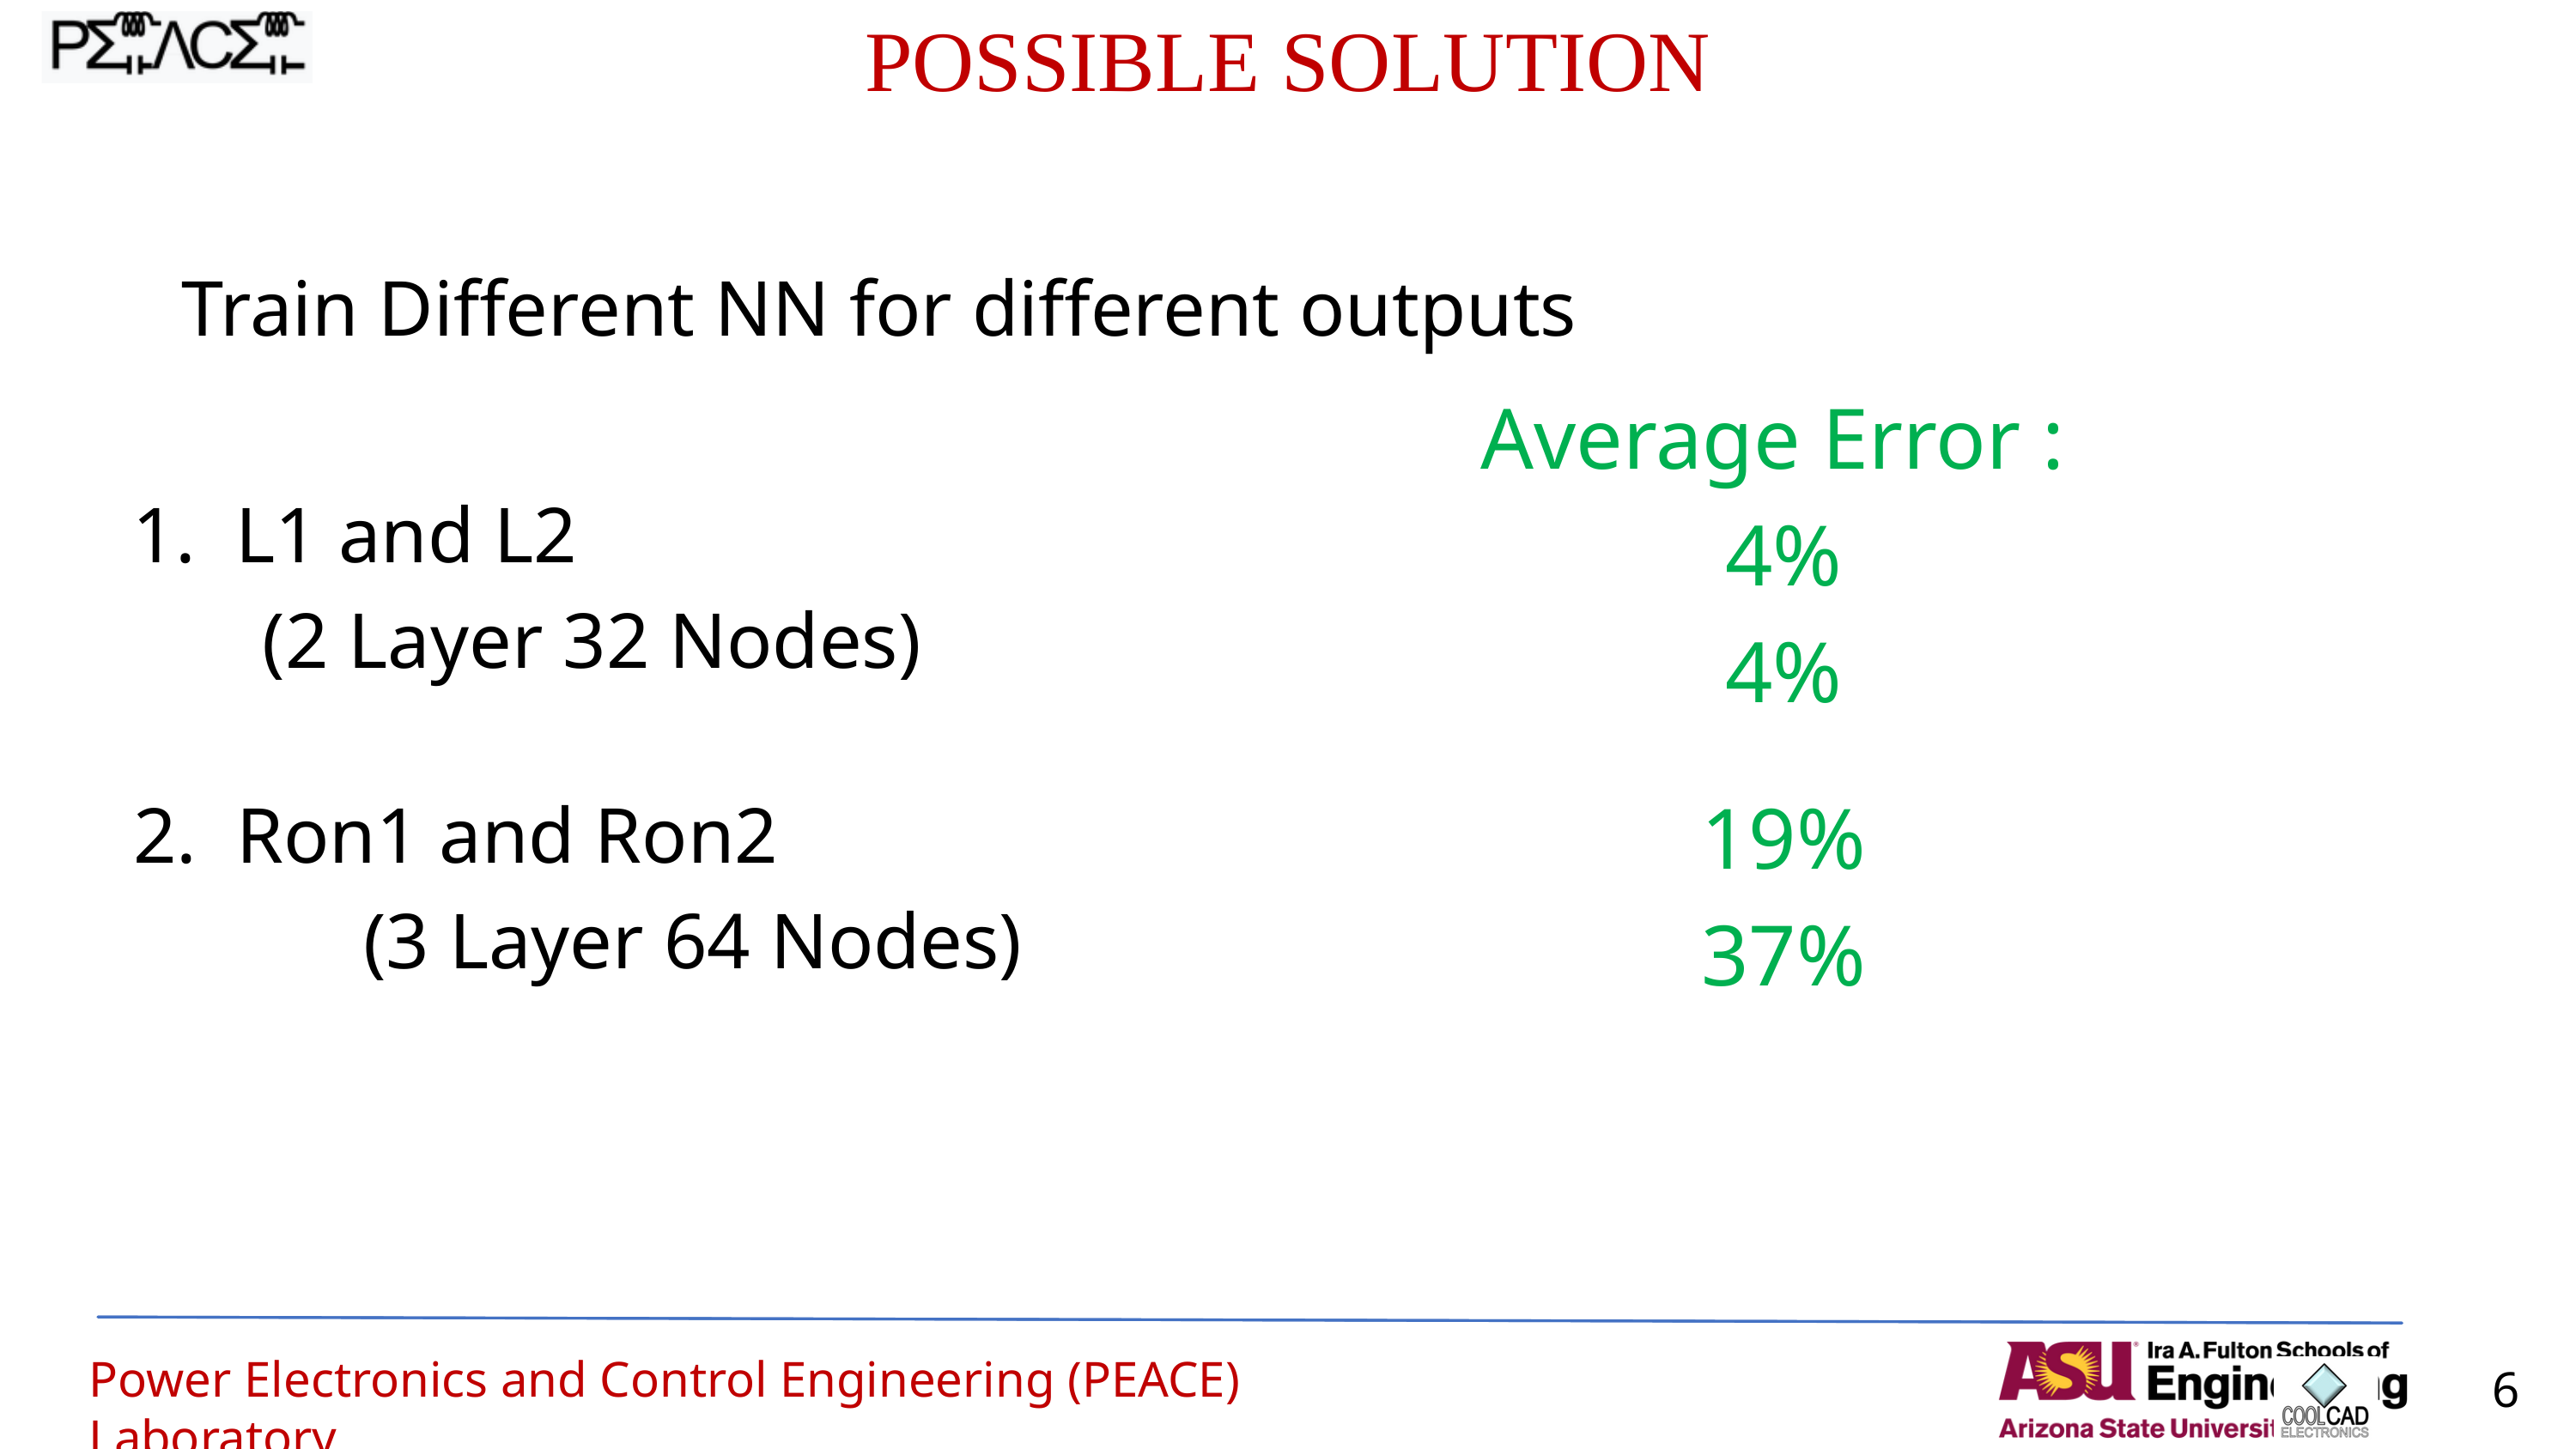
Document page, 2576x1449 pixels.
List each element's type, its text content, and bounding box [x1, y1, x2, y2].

text_box [1970, 1313, 2436, 1449]
text_box [2274, 1356, 2379, 1445]
text_box POSSIBLE SOLUTION [212, 5, 2364, 109]
text_box Average Error : 4% 4% [1473, 369, 2094, 652]
text_box Power Electronics and Control Engineering (PEACE) Laboratory [88, 1349, 1473, 1449]
text_box [41, 11, 212, 84]
text_box 19% 37% [1473, 652, 2094, 1237]
text_box 2. Ron1 and Ron2 (3 Layer 64 Nodes) [0, 771, 1067, 985]
text_box 1. L1 and L2 (2 Layer 32 Nodes) [0, 471, 967, 684]
text_box Train Different NN for different outputs [144, 245, 1614, 352]
text_box 6 [2463, 1359, 2549, 1417]
